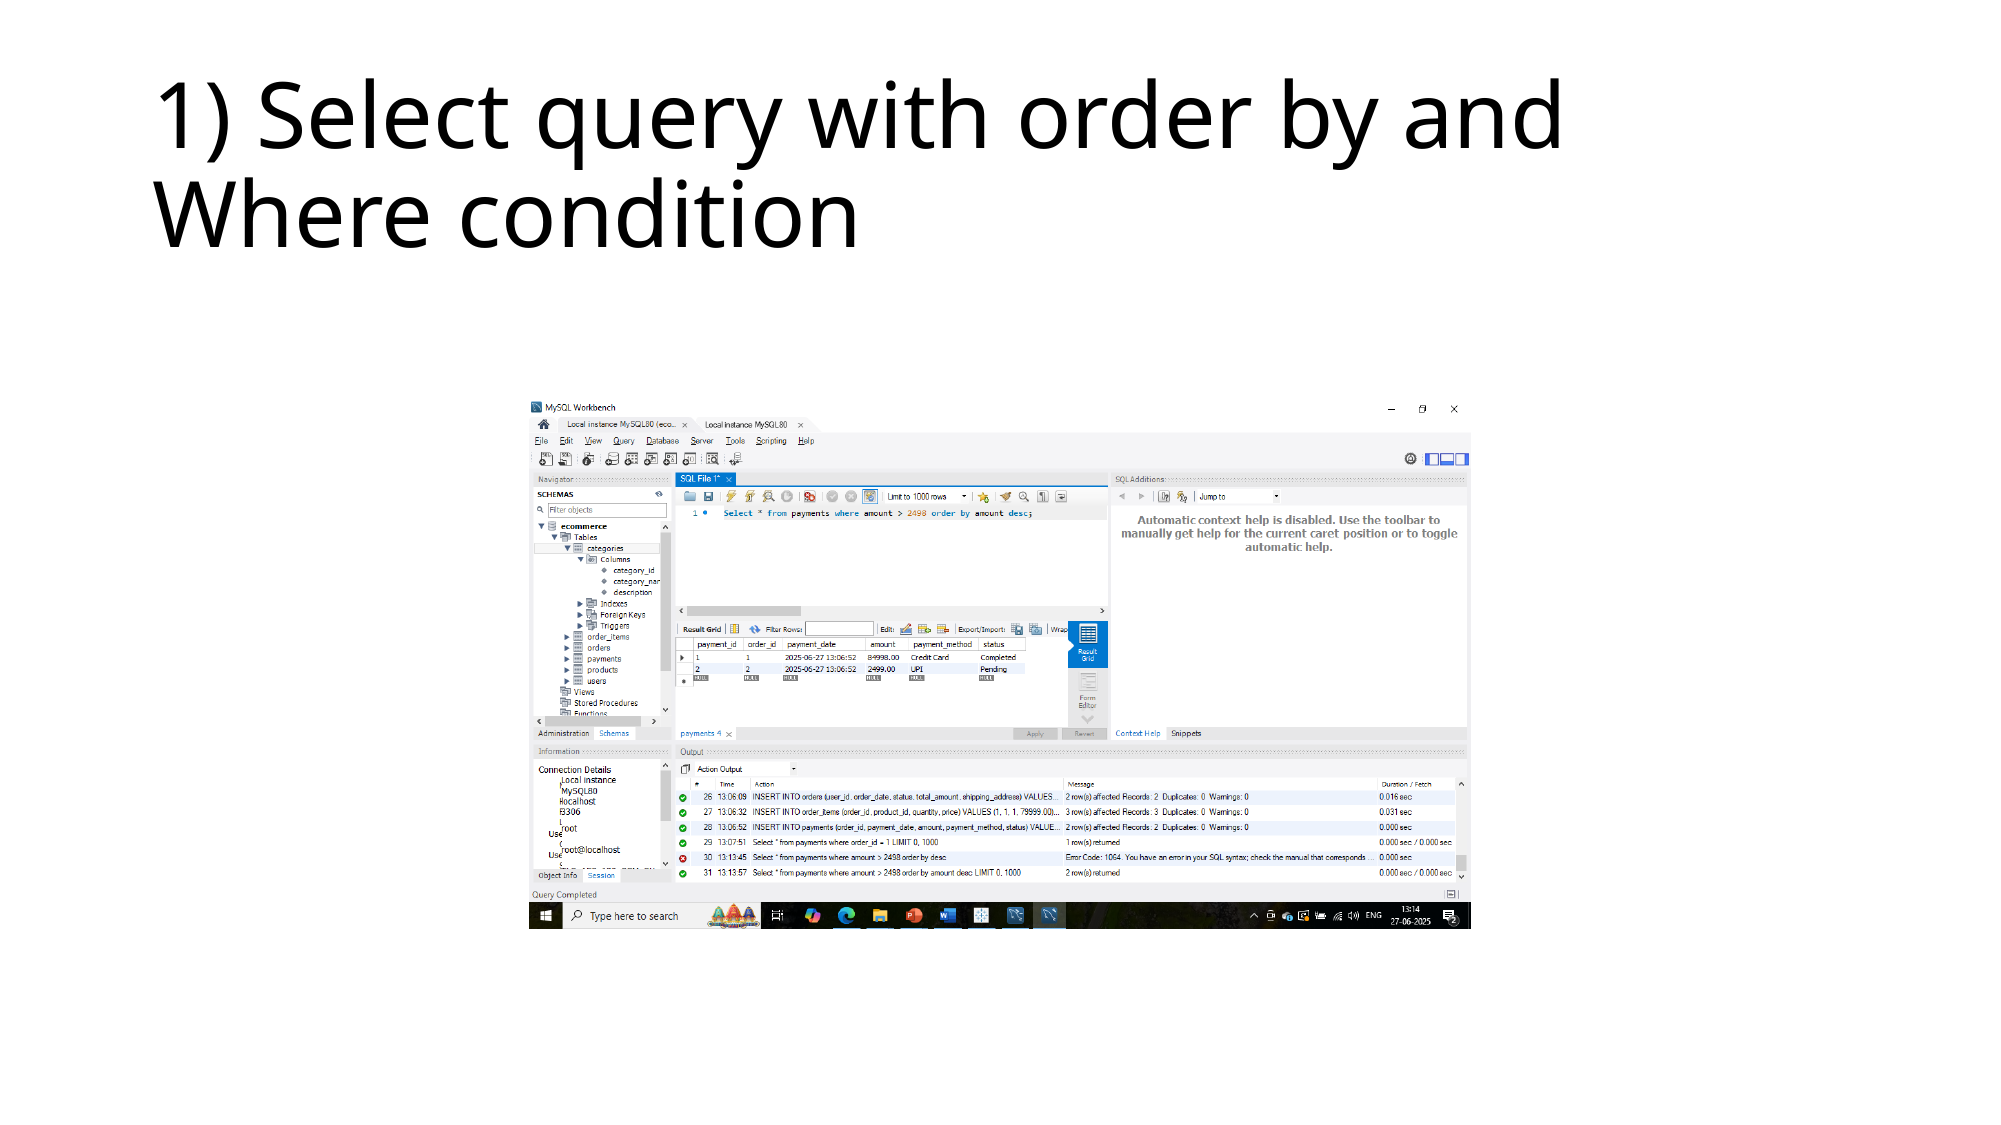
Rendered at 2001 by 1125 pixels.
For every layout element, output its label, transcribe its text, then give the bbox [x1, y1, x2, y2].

picture [529, 399, 1471, 929]
title 1) Select query with order by and Where condition [137, 59, 1863, 278]
